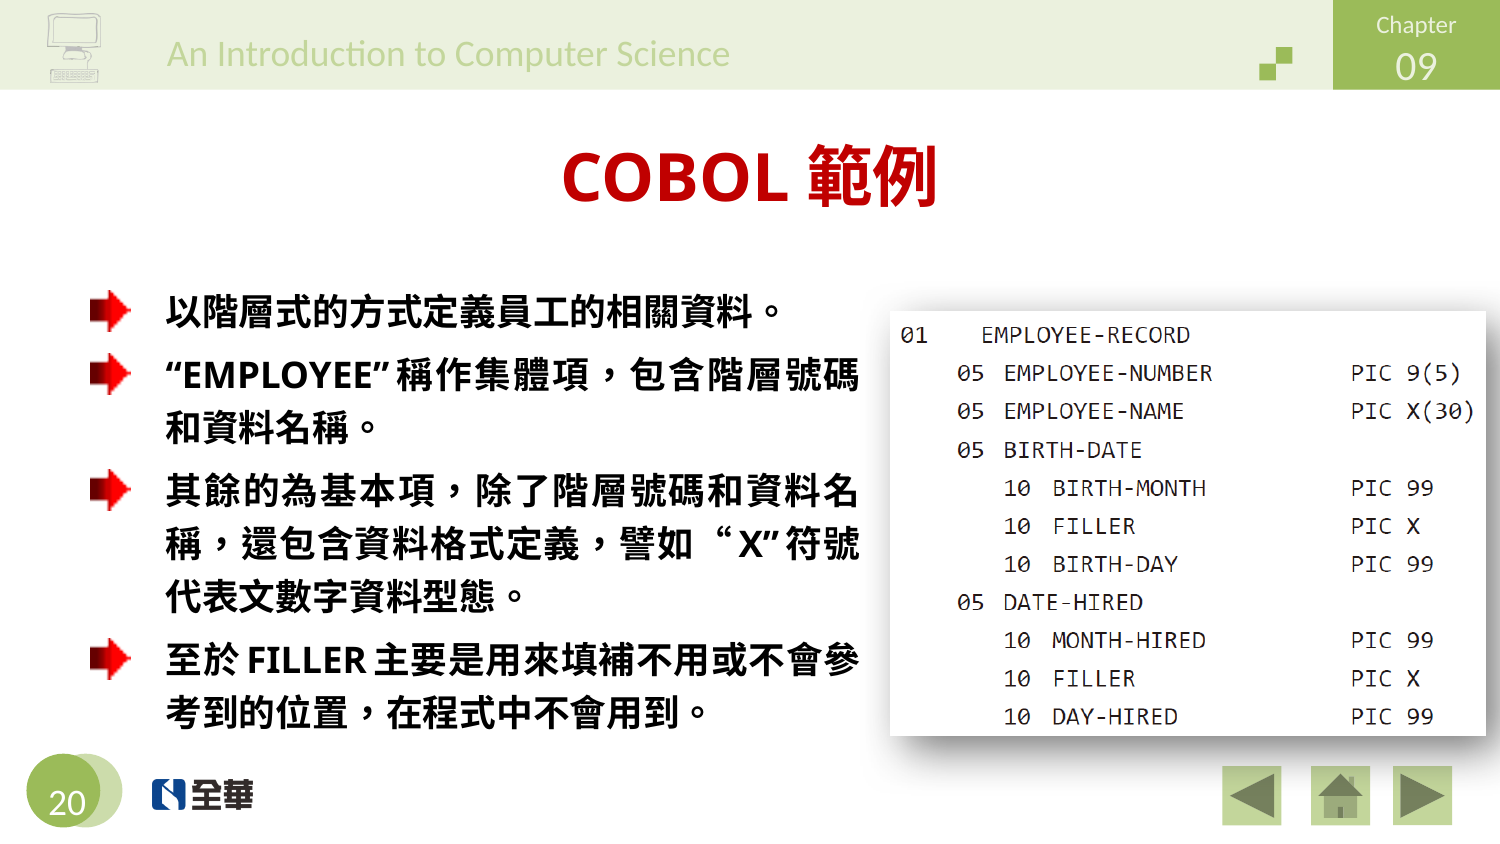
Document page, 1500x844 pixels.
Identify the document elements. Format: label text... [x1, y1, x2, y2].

picture [47, 13, 101, 83]
picture [90, 469, 131, 511]
title COBOL範例 [75, 104, 1425, 245]
list 以階層式的方式定義員工的相關資料。 “EMPLOYEE”稱作集體項，包含階層號碼和資料名稱。 其餘的為基本項，除了階層號碼和資料名稱，還包含資料格式定義，譬如“X”符號代表文數字資料型態。 至於FILLER主要是用來填補不用或不會參考到的位置，在程式中不會用到。 [75, 272, 876, 754]
picture [90, 290, 131, 332]
picture [889, 310, 1486, 736]
picture [152, 779, 253, 810]
picture [90, 638, 131, 680]
picture [90, 353, 131, 395]
